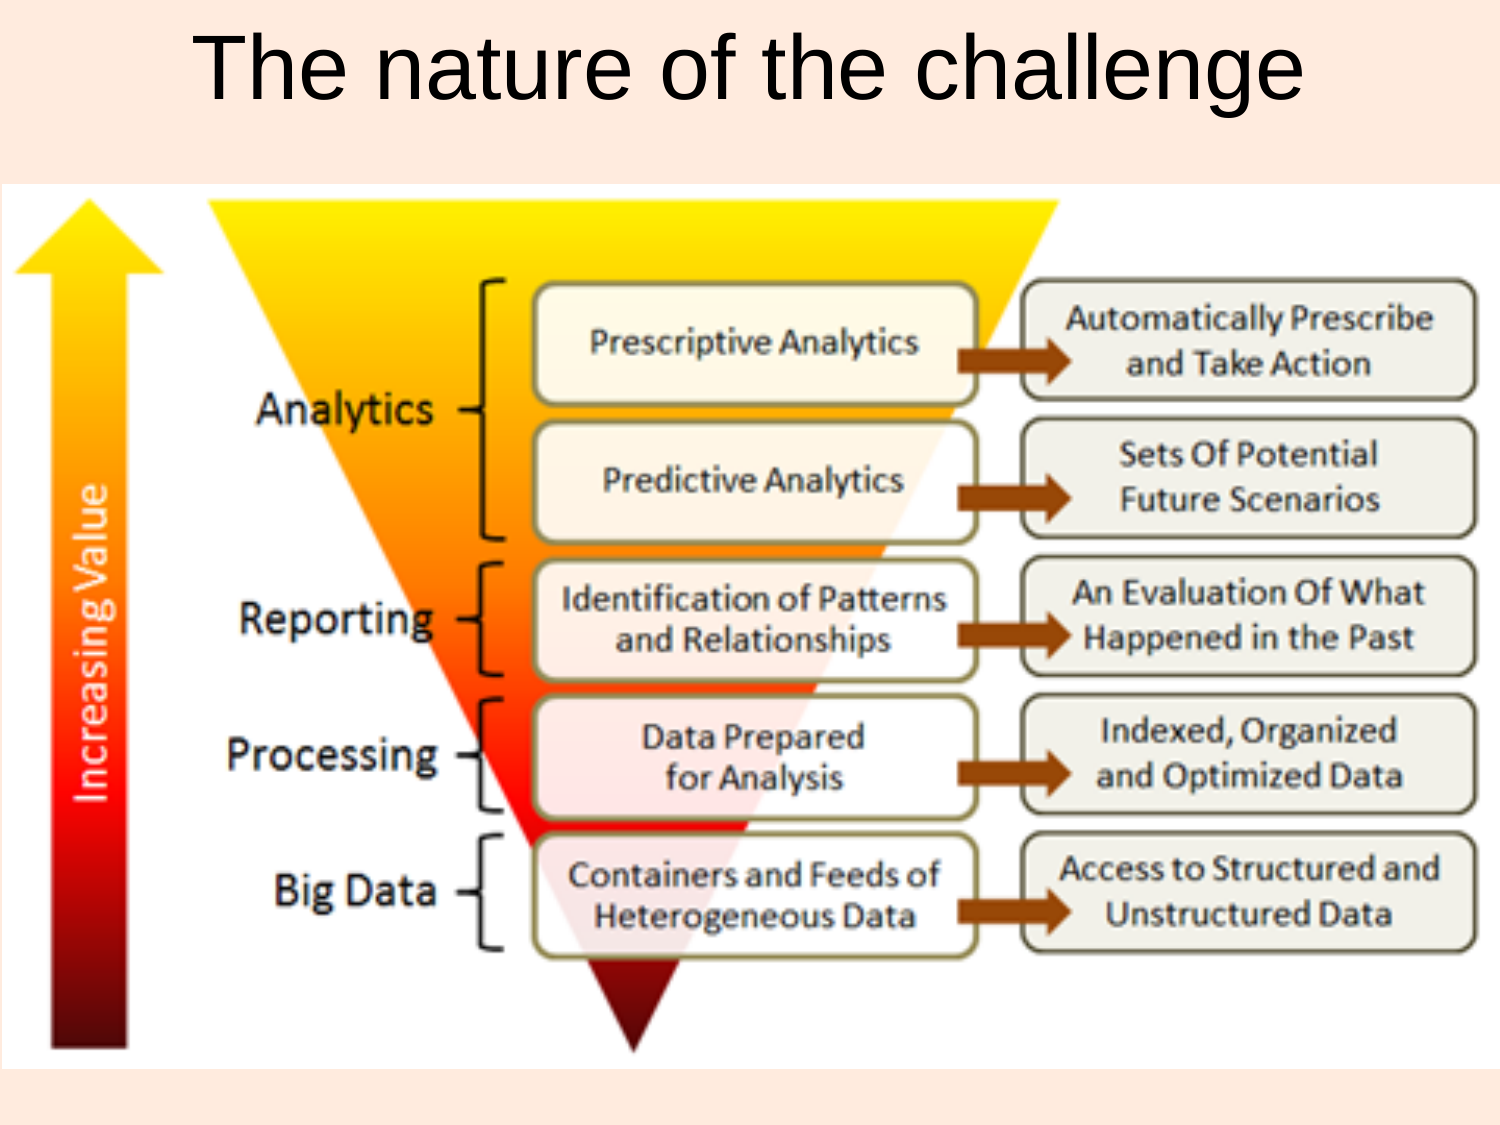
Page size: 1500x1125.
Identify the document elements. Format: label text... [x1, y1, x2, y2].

title The nature of the challenge [112, 0, 1388, 125]
picture [2, 184, 1500, 1069]
